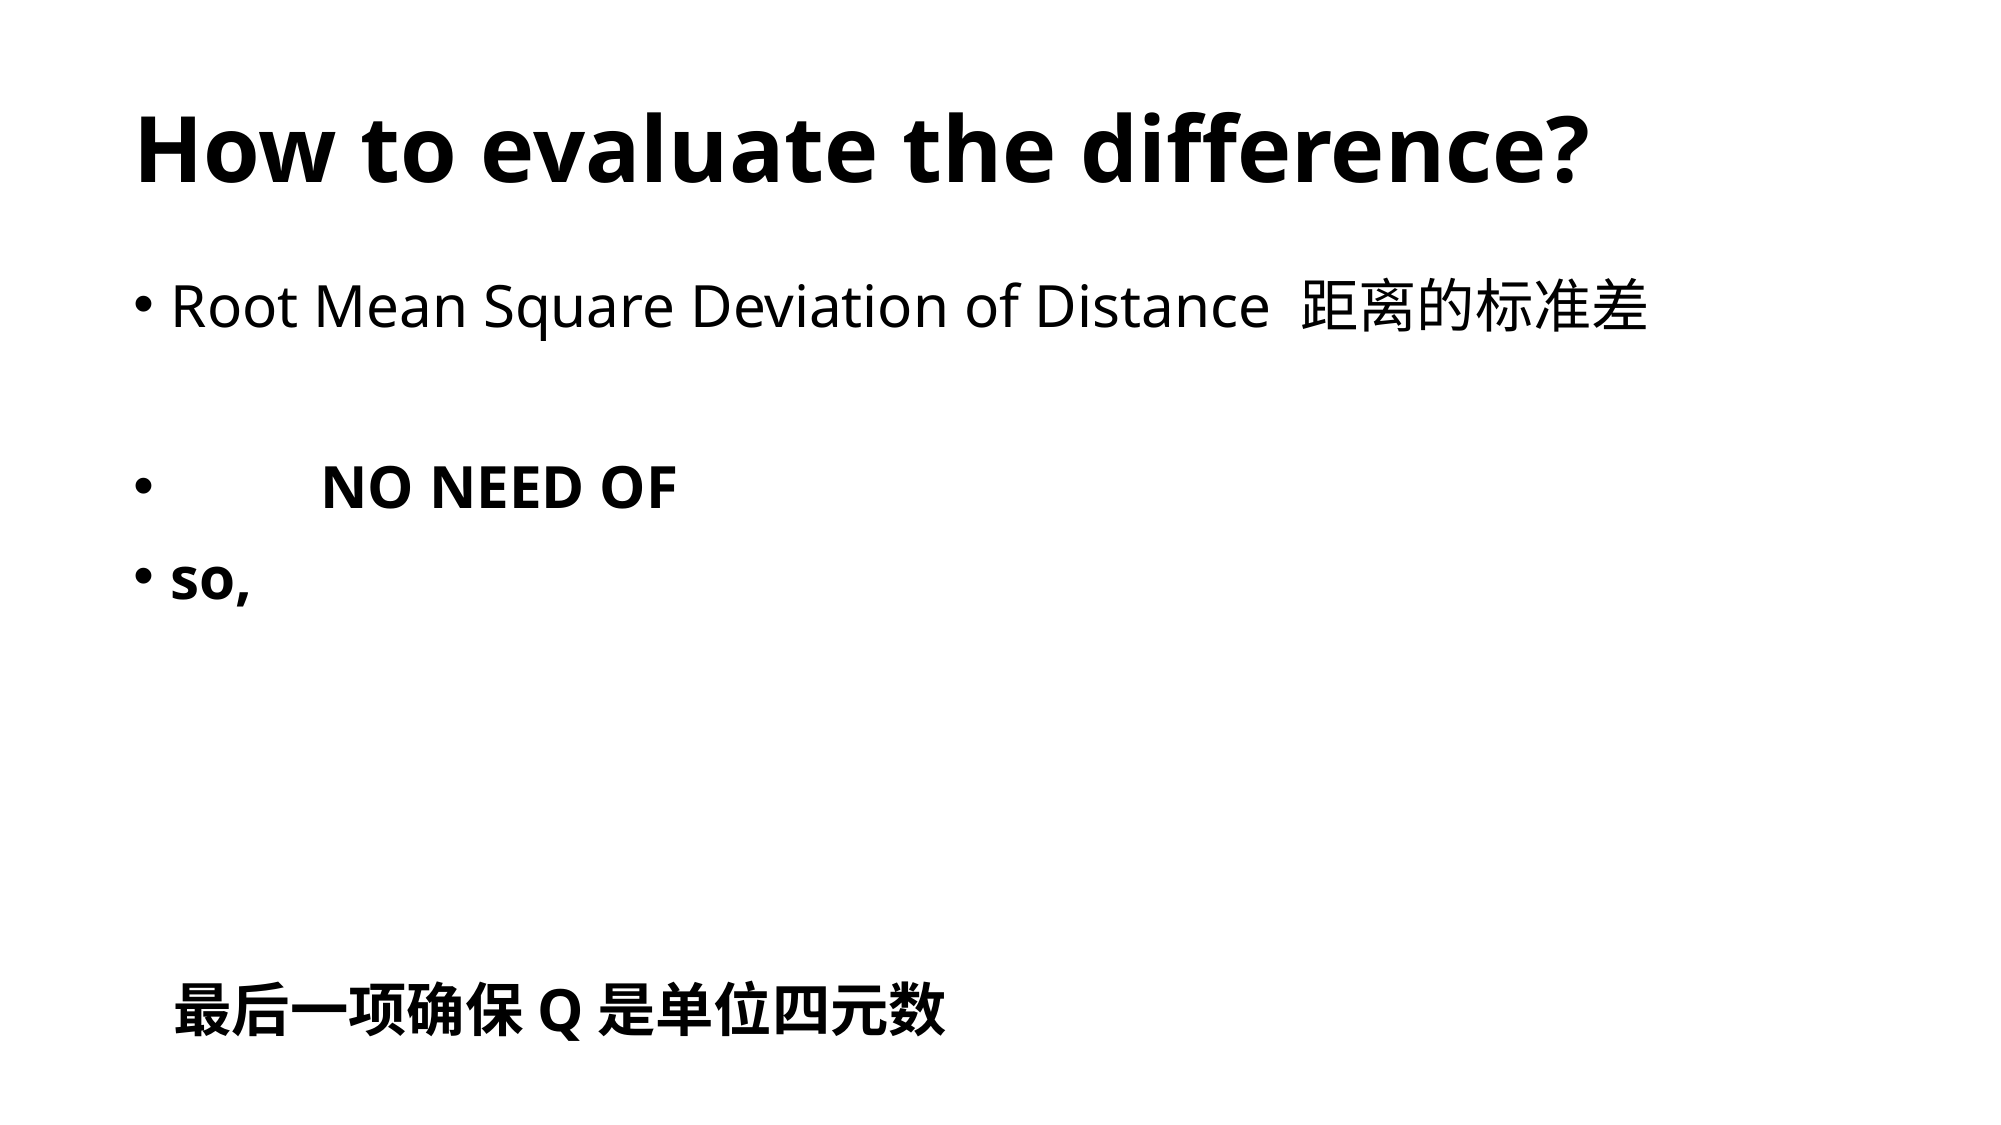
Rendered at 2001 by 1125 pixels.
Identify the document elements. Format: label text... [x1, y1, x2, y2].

title How to evaluate the difference? [118, 43, 1882, 262]
